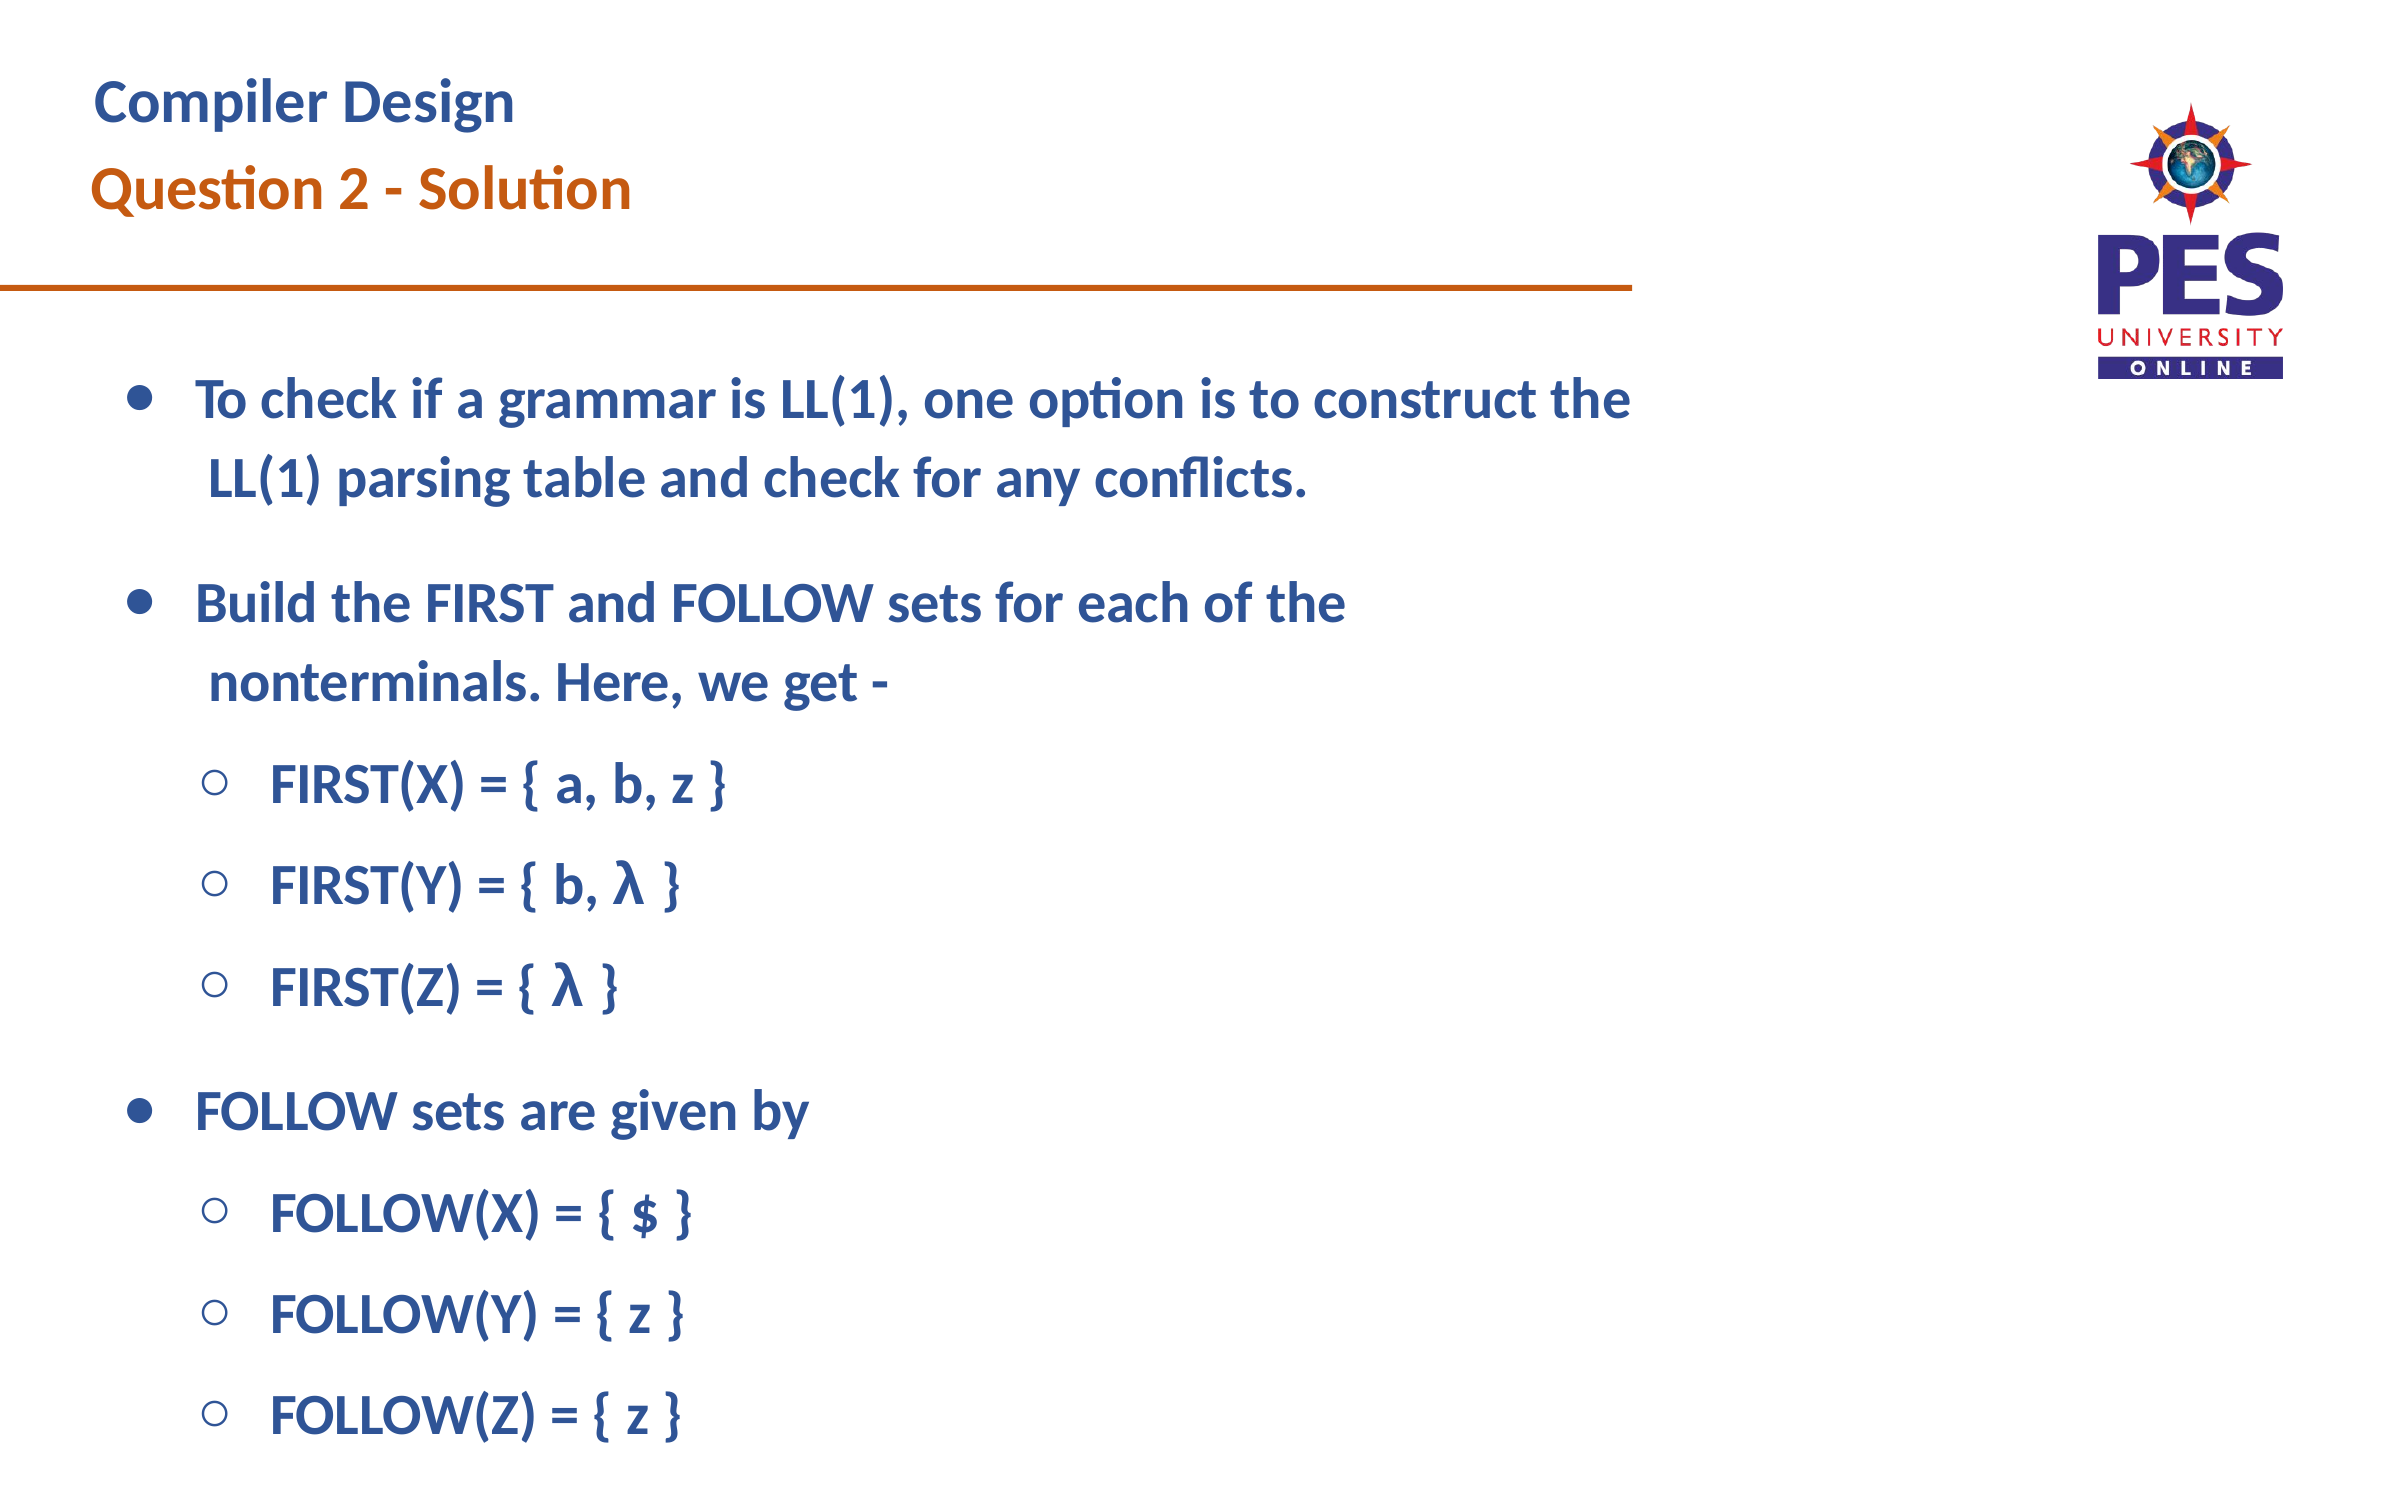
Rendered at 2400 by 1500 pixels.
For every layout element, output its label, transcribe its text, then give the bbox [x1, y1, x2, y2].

title Compiler Design Question 2 - Solution [88, 291, 638, 299]
title Compiler Design Question 2 - Solution [88, 46, 638, 284]
text_box To check if a grammar is LL(1), one option is to construct the LL(1) parsing table and check for any conflicts. Build the FIRST and FOLLOW sets for each of the nonterminals. Here, we get - FIRST(X) = { a, b, z } FIRST(Y) = { b, λ } FIRST(Z) = { λ } FOLLOW sets are given by FOLLOW(X) = { $ } FOLLOW(Y) = { z } FOLLOW(Z) = { z } [120, 348, 1643, 1447]
text_box [0, 284, 1633, 291]
picture [2098, 102, 2283, 379]
